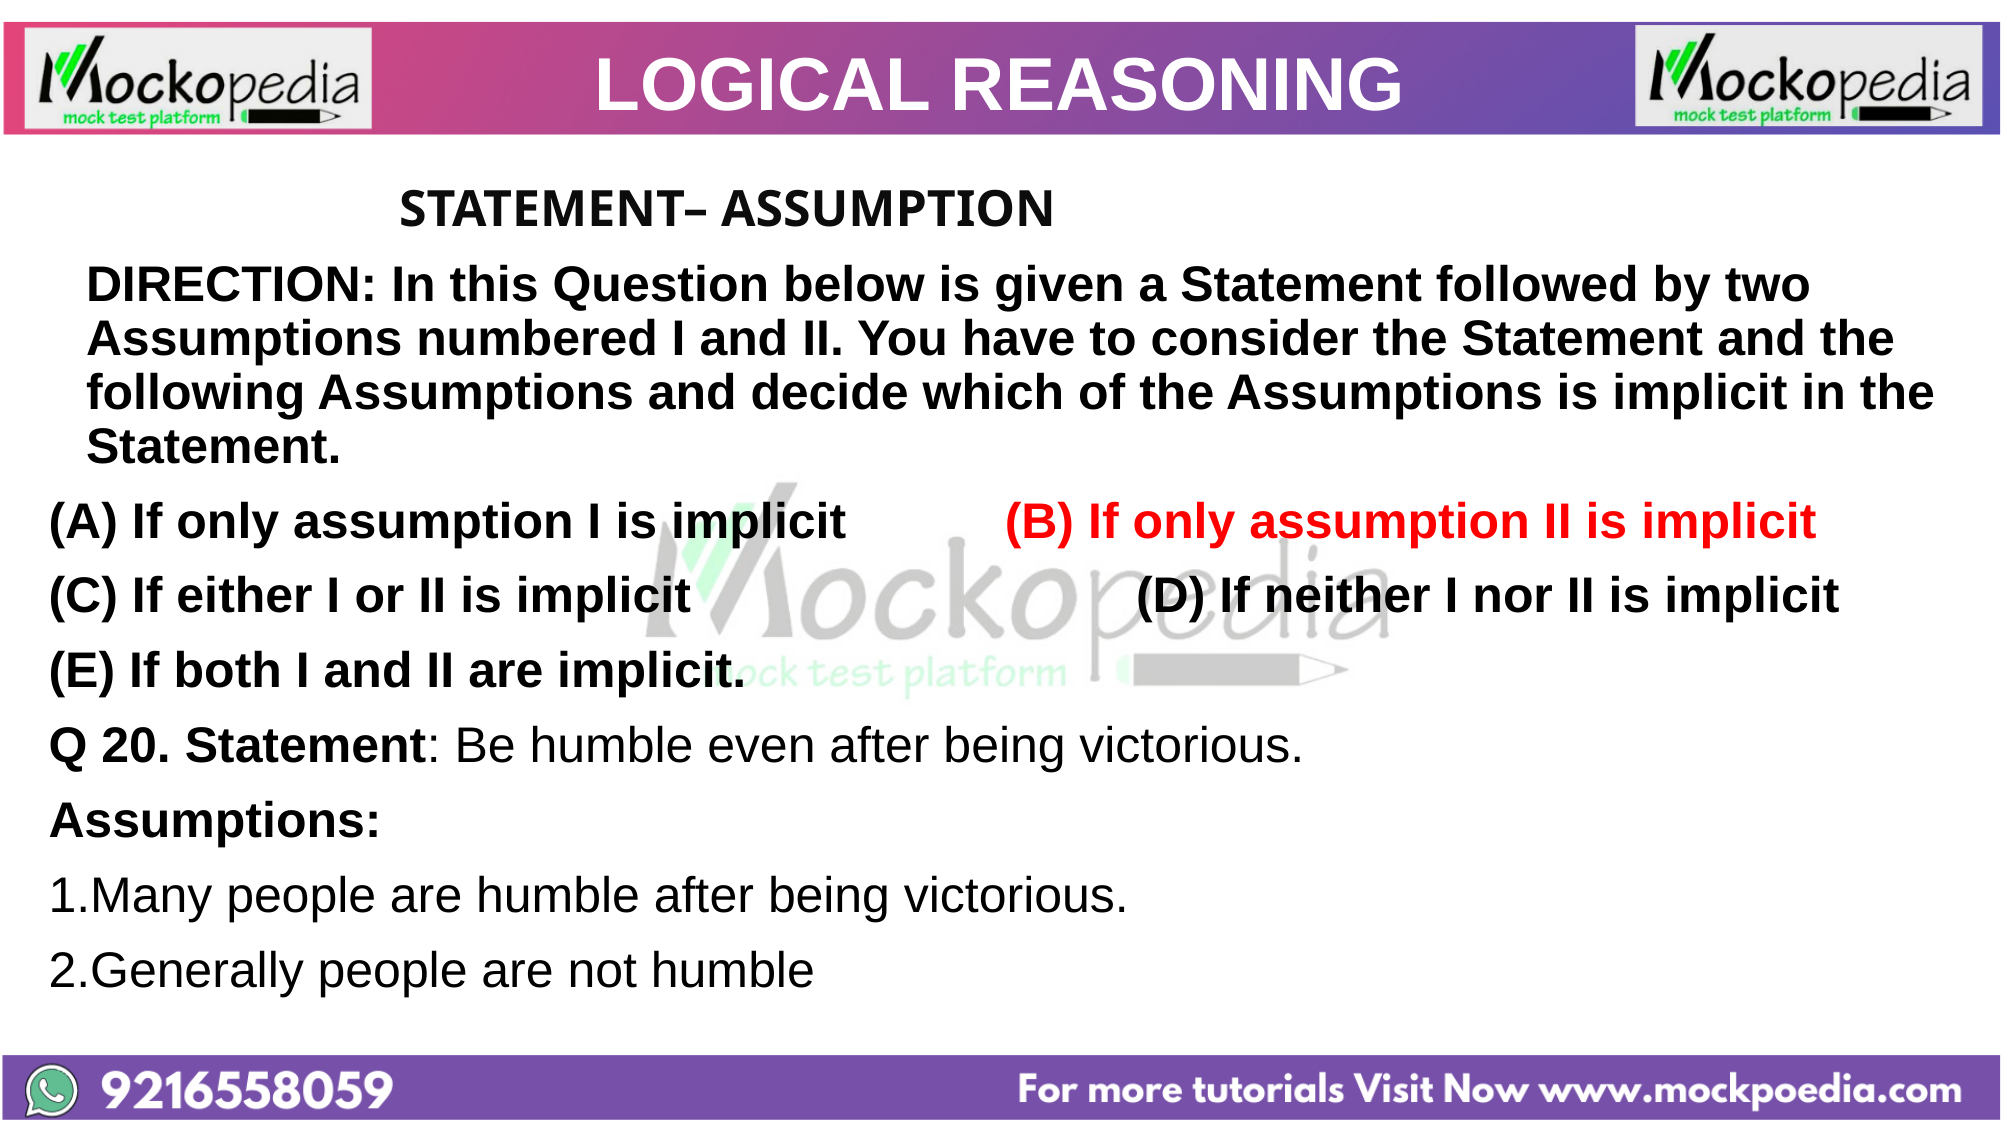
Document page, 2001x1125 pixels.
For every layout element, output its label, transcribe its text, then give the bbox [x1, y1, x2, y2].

picture [0, 0, 2001, 1125]
list STATEMENT– ASSUMPTION DIRECTION: In this Question below is given a Statement followed by two Assumptions numbered I and II. You have to consider the Statement and the following Assumptions and decide which of the Assumptions is implicit in the Statement. (A) If only assumption I is implicit (B) If only assumption II is implicit (C) If either I or II is implicit (D) If neither I nor II is implicit (E) If both I and II are implicit. Q 20. Statement: Be humble even after being victorious. Assumptions: 1.Many people are humble after being victorious. 2.Generally people are not humble [33, 175, 2000, 1053]
title LOGICAL REASONING [41, 31, 1959, 142]
